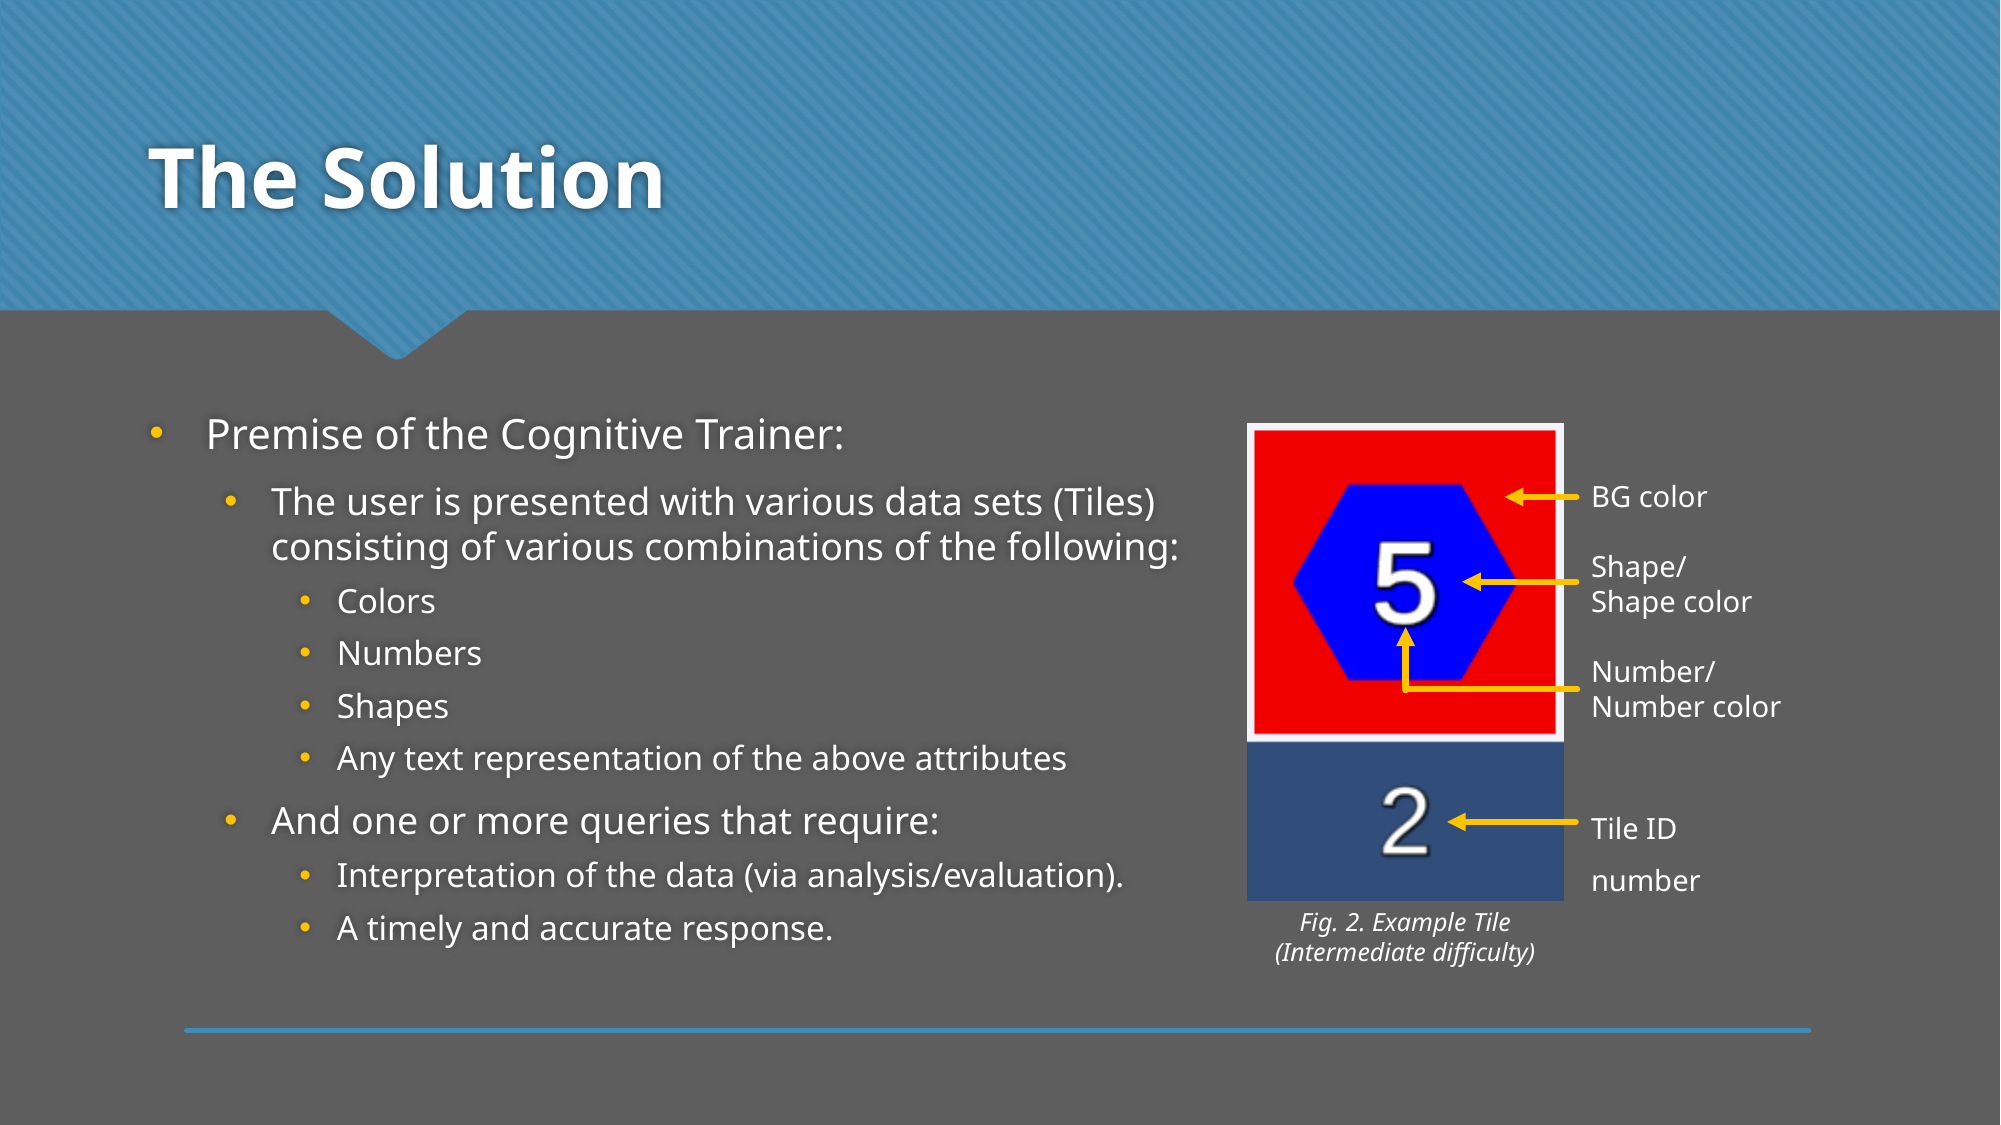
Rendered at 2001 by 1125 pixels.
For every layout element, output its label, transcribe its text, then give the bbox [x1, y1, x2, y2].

picture [1246, 423, 1564, 901]
title The Solution [132, 73, 1868, 233]
list Premise of the Cognitive Trainer: The user is presented with various data sets (Tiles) consisting of various combinations of the following: Colors Numbers Shapes Any text representation of the above attributes And one or more queries that require: Interpretation of the data (via analysis/evaluation). A timely and accurate response. [134, 399, 1258, 1064]
text_box BG color Shape/ Shape color Number/ Number color Tile ID number [1576, 470, 1809, 905]
text_box Fig. 2. Example Tile (Intermediate difficulty) [1234, 899, 1577, 975]
